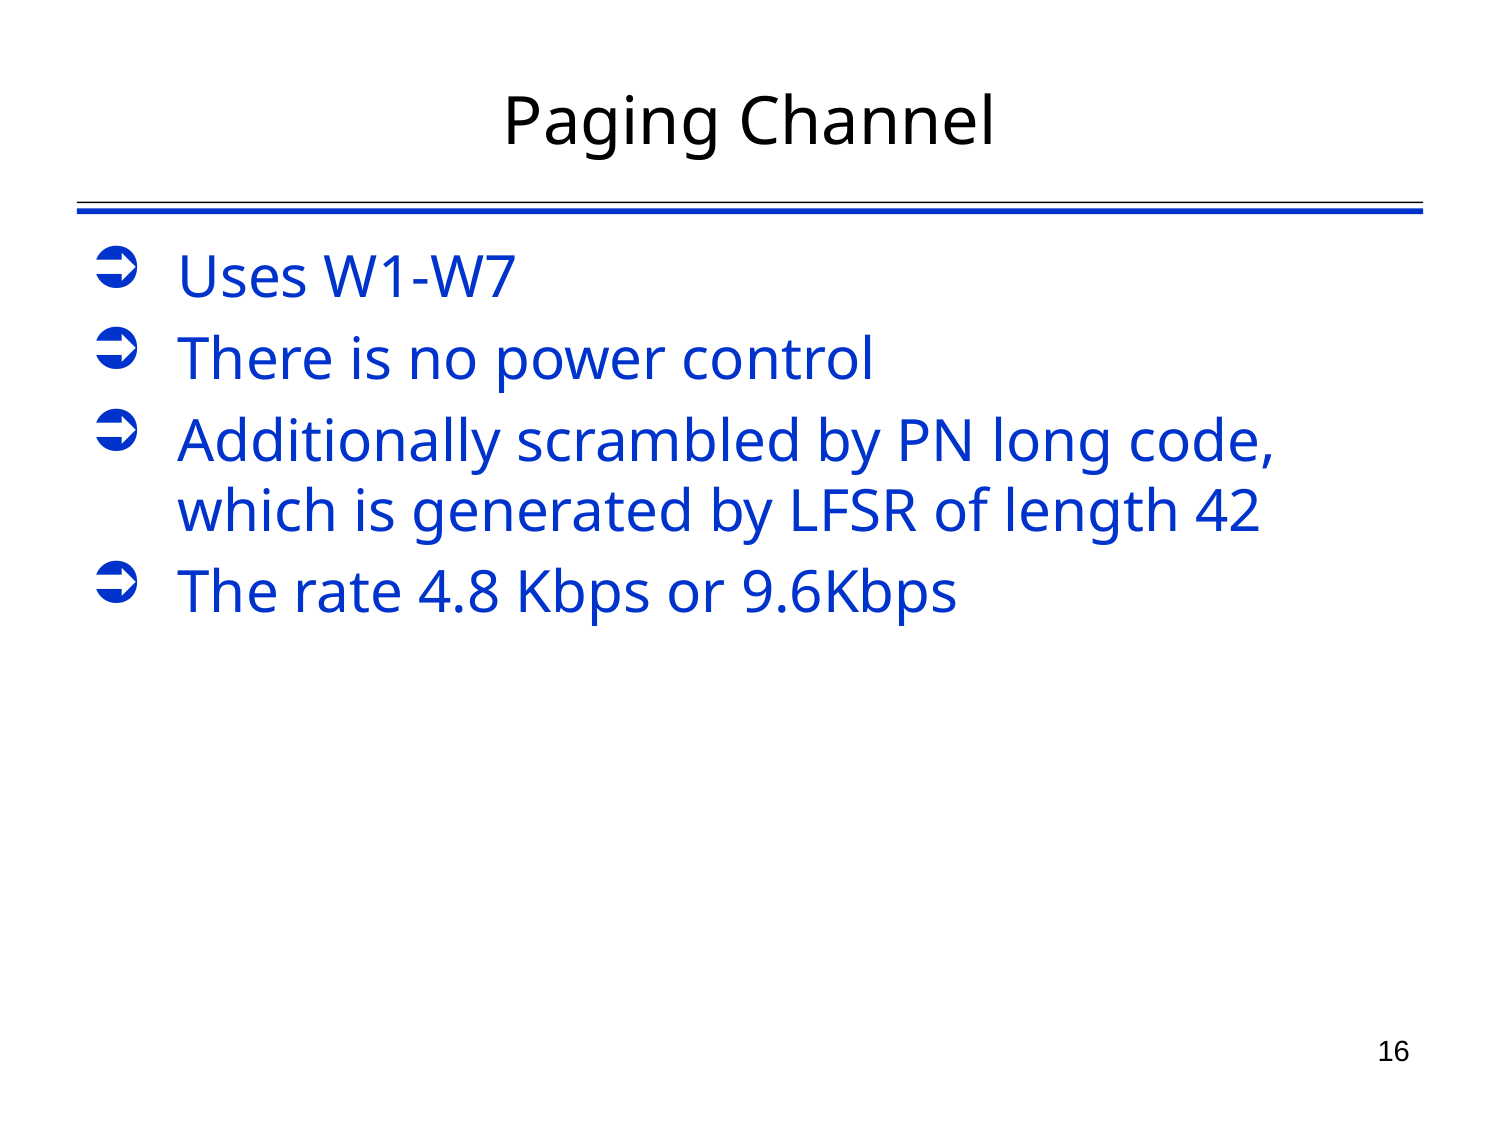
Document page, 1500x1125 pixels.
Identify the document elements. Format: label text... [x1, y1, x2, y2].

text_box 17 [1074, 1024, 1425, 1103]
list Uses W1-W7 There is no power control Additionally scrambled by PN long code, which is generated by LFSR of length 42 The rate 4.8 Kbps or 9.6Kbps [75, 231, 1425, 1018]
title Paging Channel [75, 45, 1425, 191]
